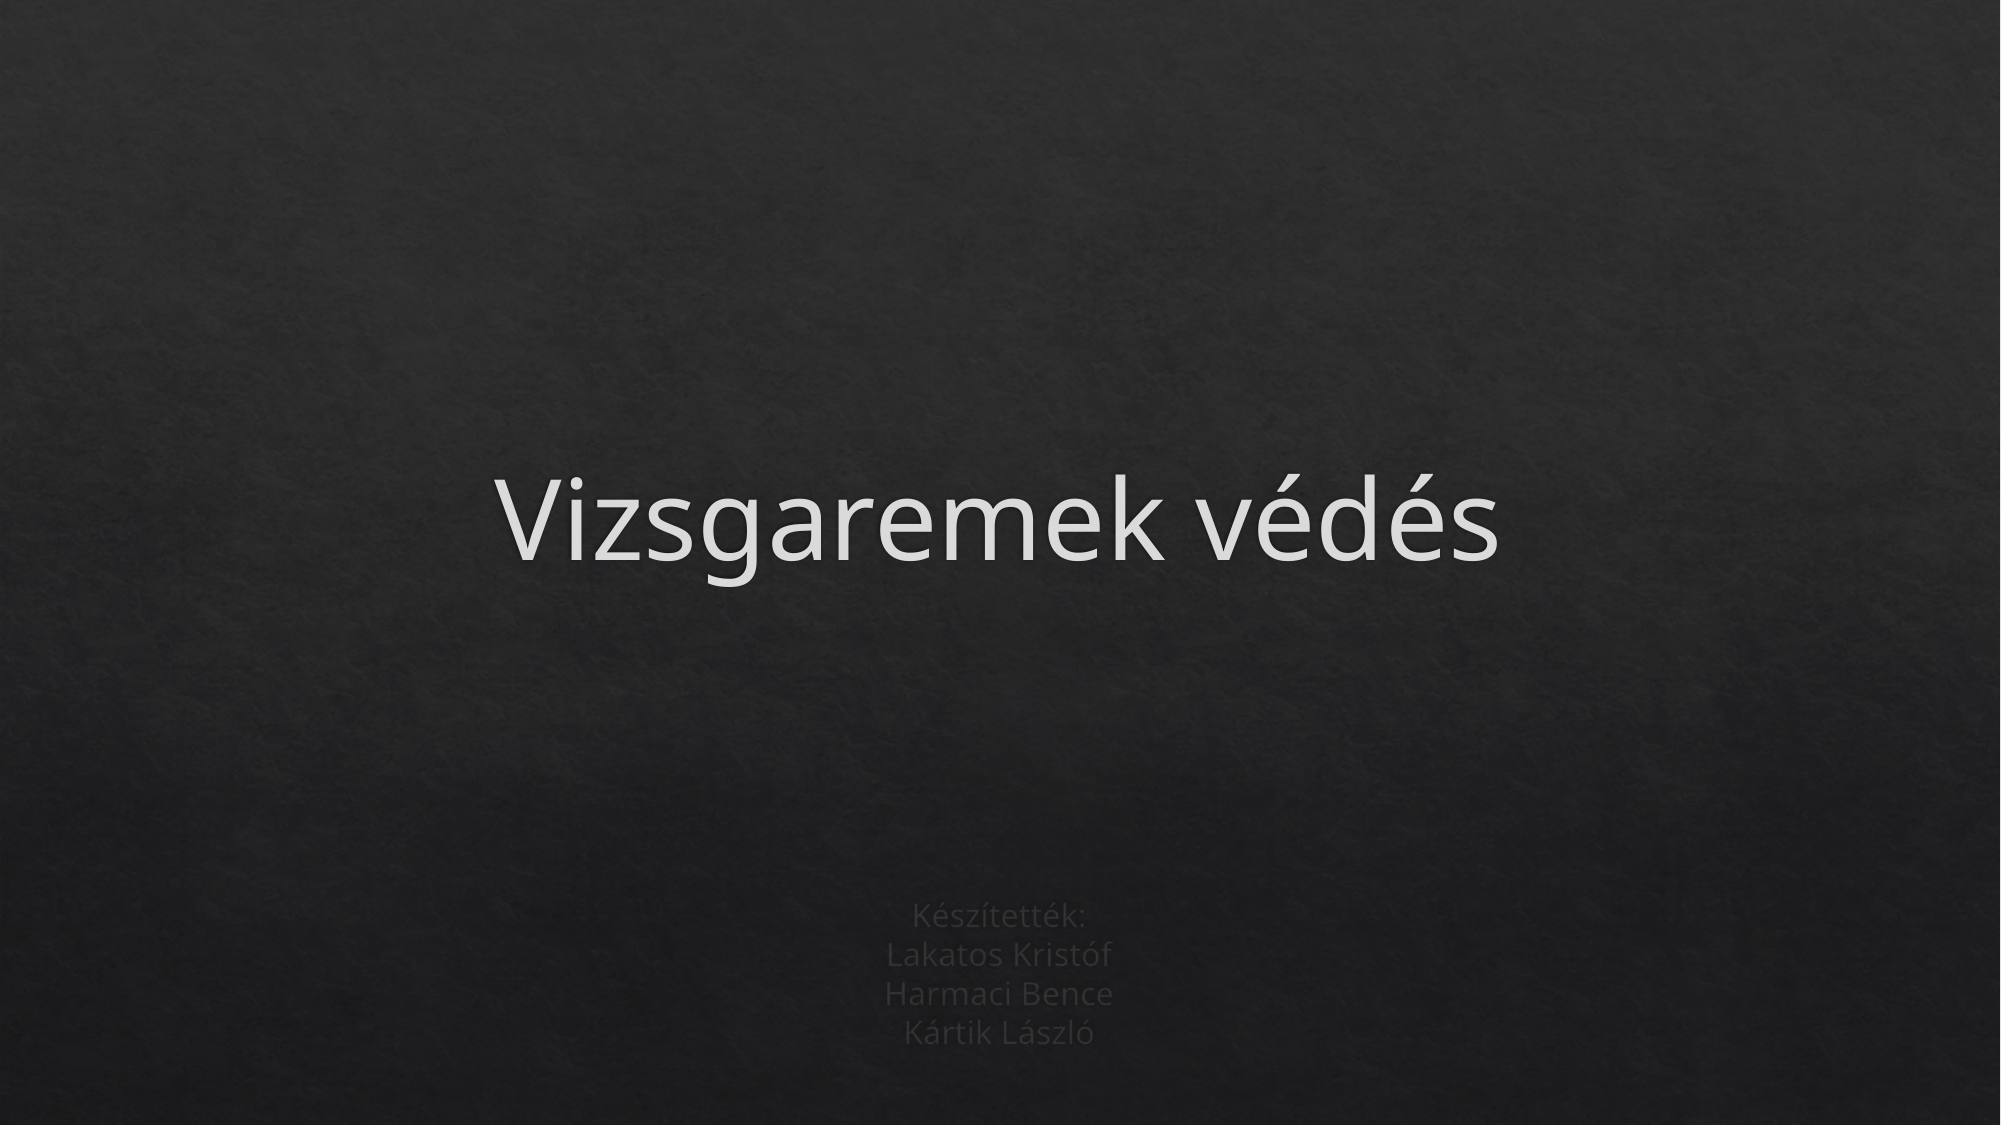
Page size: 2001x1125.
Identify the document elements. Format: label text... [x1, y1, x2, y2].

subtitle Készítették: Lakatos Kristóf Harmaci Bence Kártik László [224, 887, 1774, 1060]
title Vizsgaremek védés [224, 290, 1774, 591]
